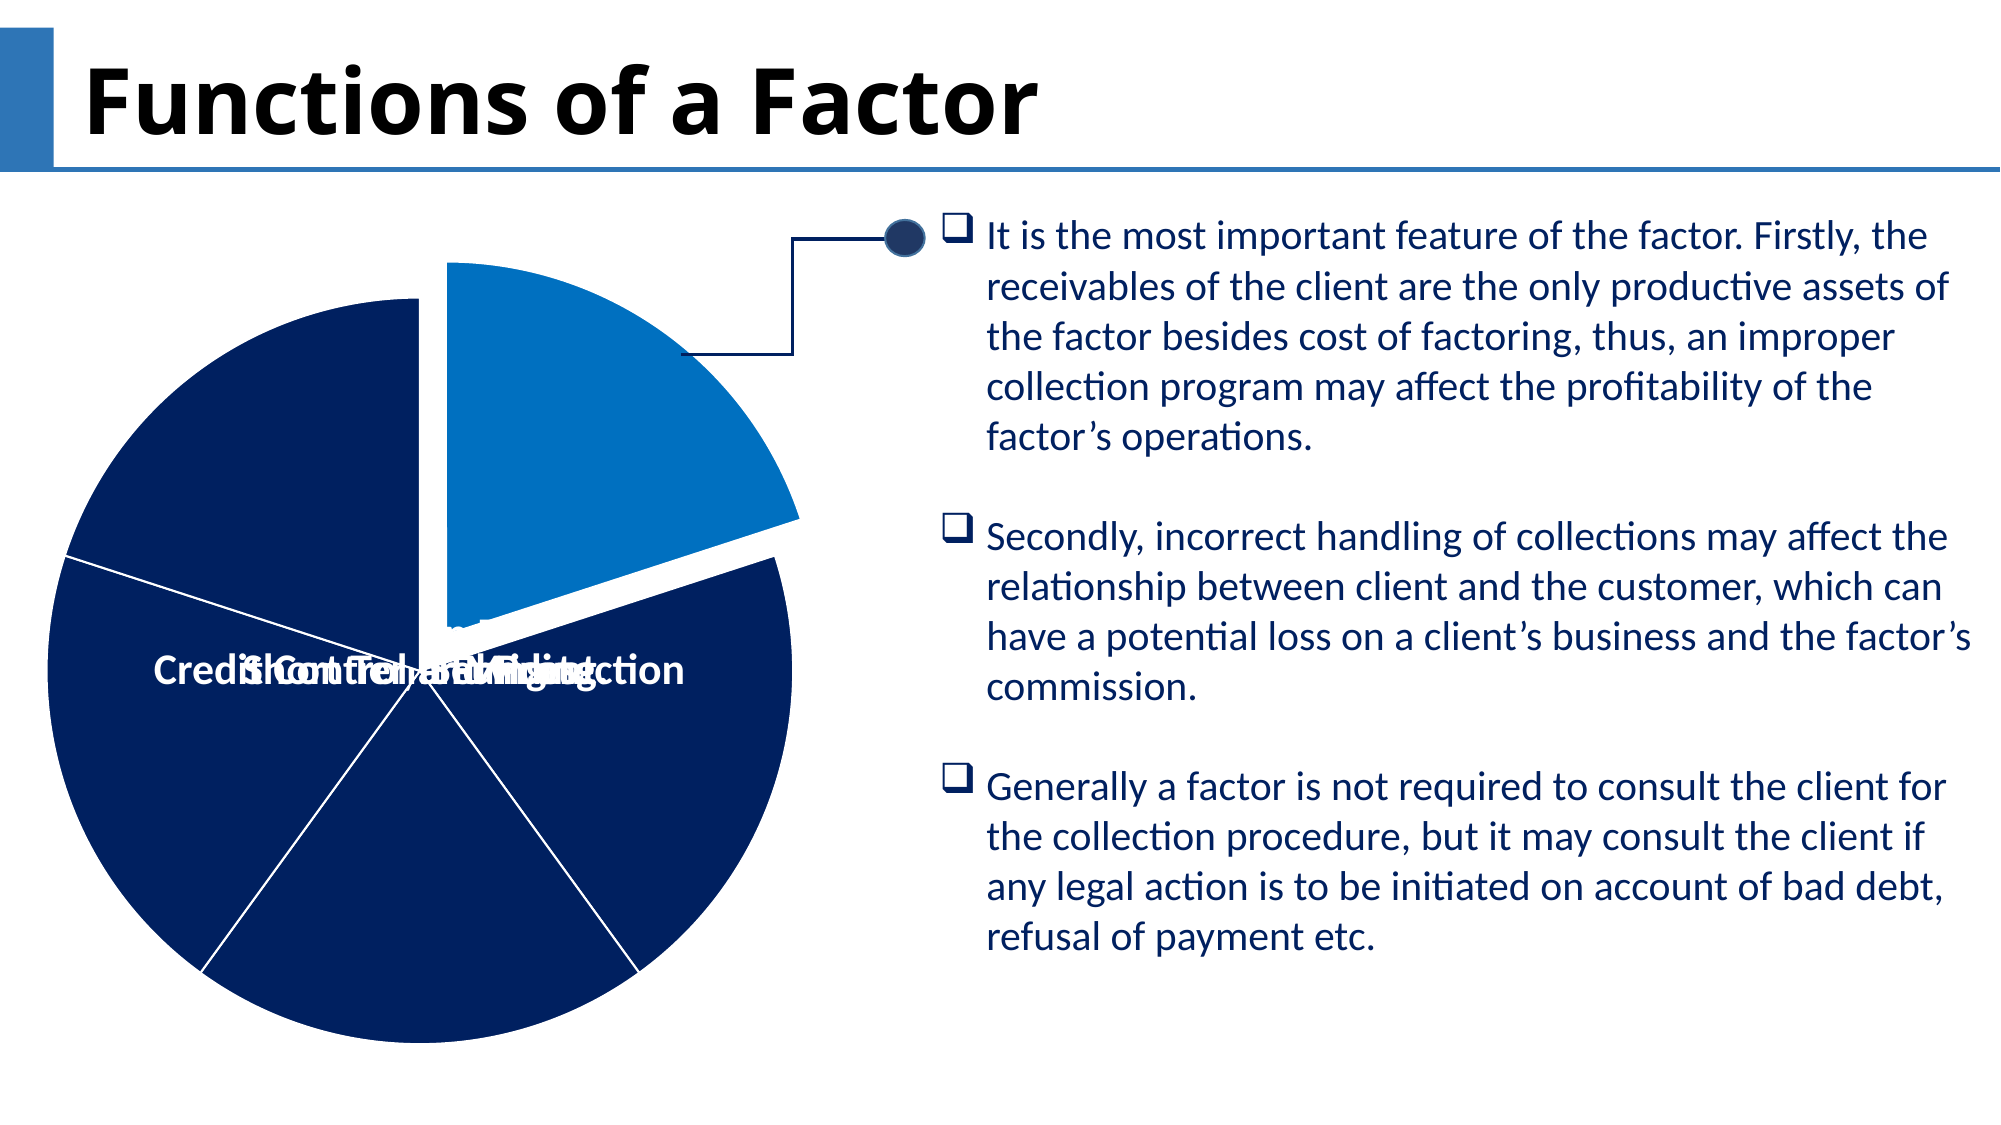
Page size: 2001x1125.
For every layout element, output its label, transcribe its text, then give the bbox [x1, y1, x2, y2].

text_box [680, 238, 905, 355]
text_box It is the most important feature of the factor. Firstly, the receivables of the client are the only productive assets of the factor besides cost of factoring, thus, an improper collection program may affect the profitability of the factor’s operations. Secondly, incorrect handling of collections may affect the relationship between client and the customer, which can have a potential loss on a client’s business and the factor’s commission. Generally a factor is not required to consult the client for the collection procedure, but it may consult the client if any legal action is to be initiated on account of bad debt, refusal of payment etc. [924, 201, 2000, 1117]
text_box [0, 208, 1100, 1098]
text_box [0, 27, 55, 167]
text_box Functions of a Factor [67, 35, 1758, 160]
